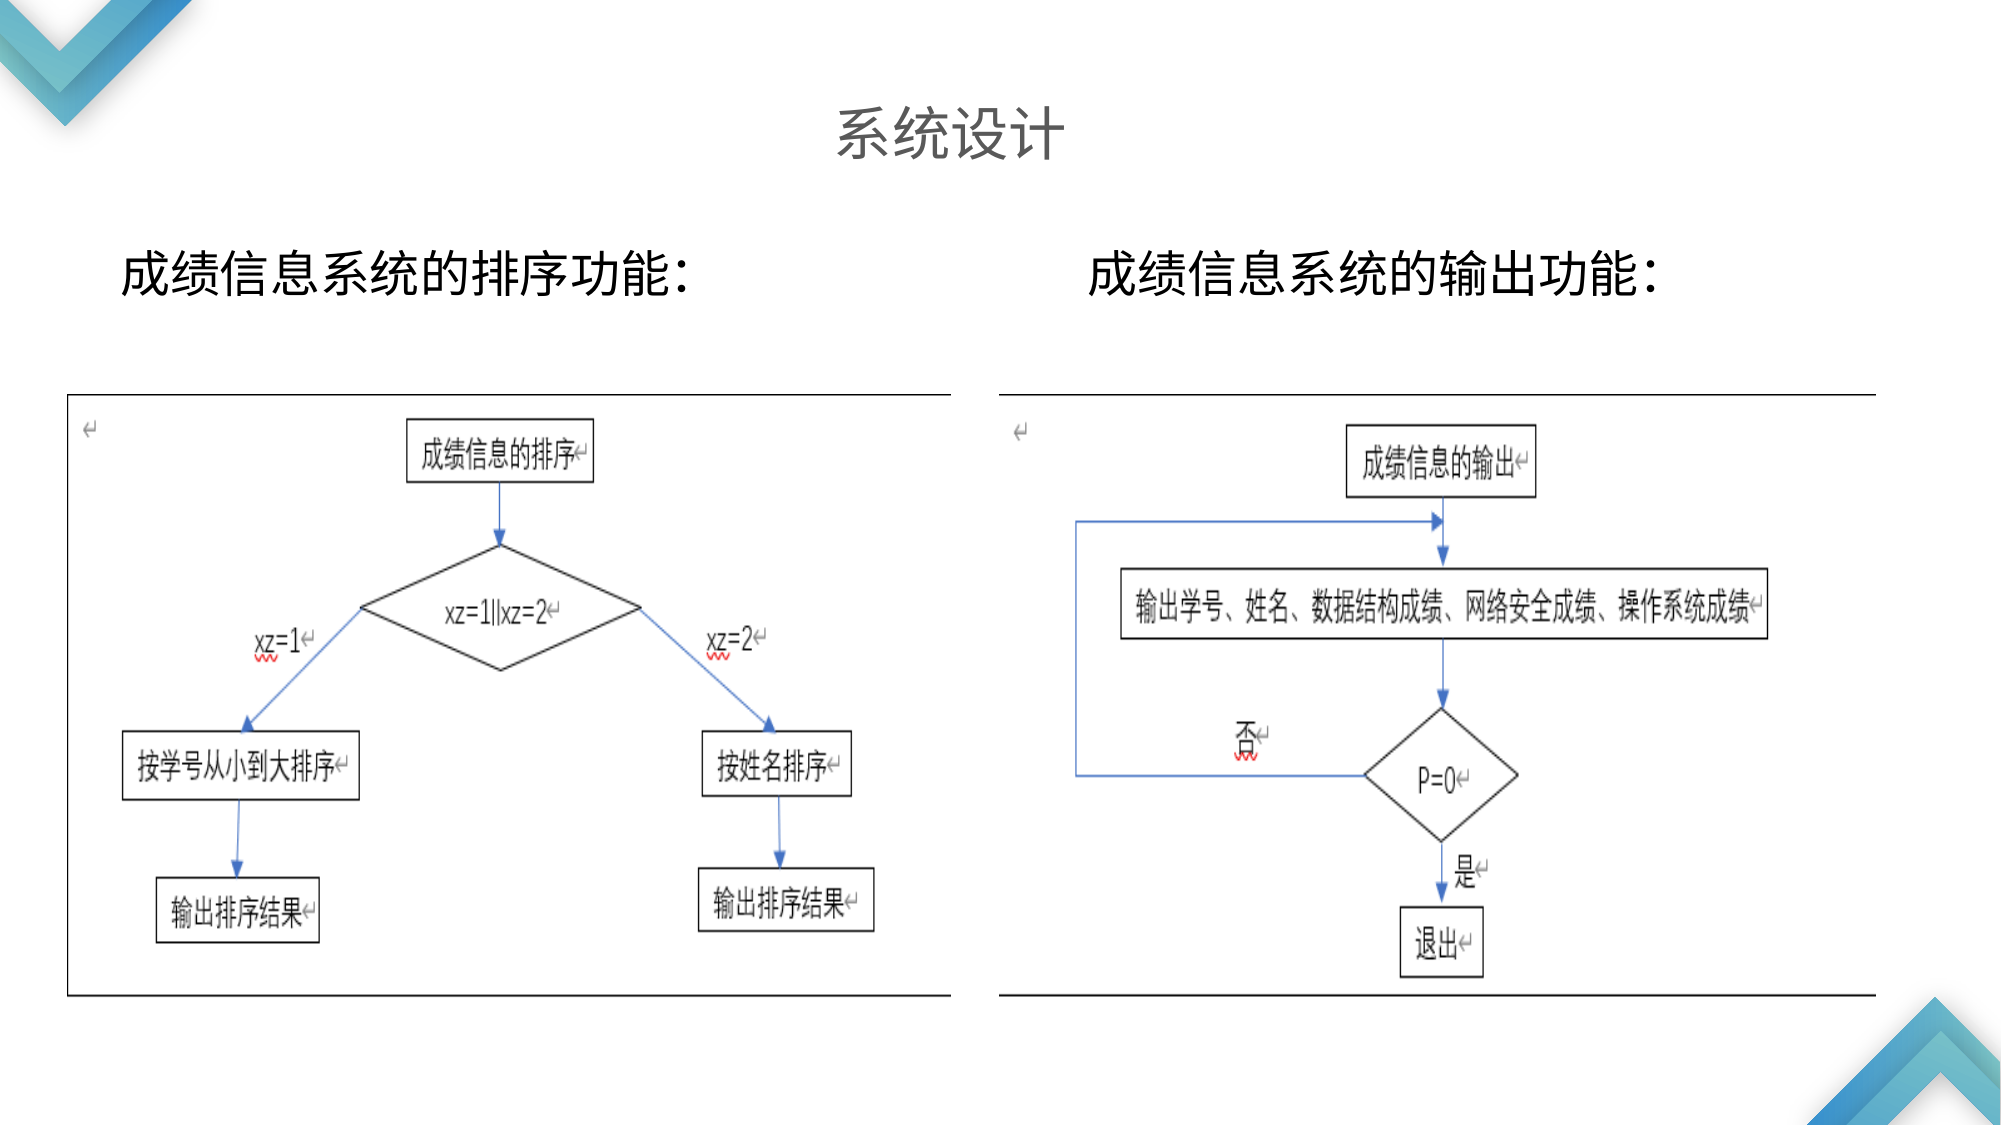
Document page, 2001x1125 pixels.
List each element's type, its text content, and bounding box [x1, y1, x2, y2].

text_box 系统设计 [452, 89, 1449, 175]
text_box 成绩信息系统的排序功能： [105, 234, 736, 310]
picture [999, 394, 1876, 999]
picture [67, 394, 951, 999]
text_box 成绩信息系统的输出功能： [1073, 234, 1737, 310]
